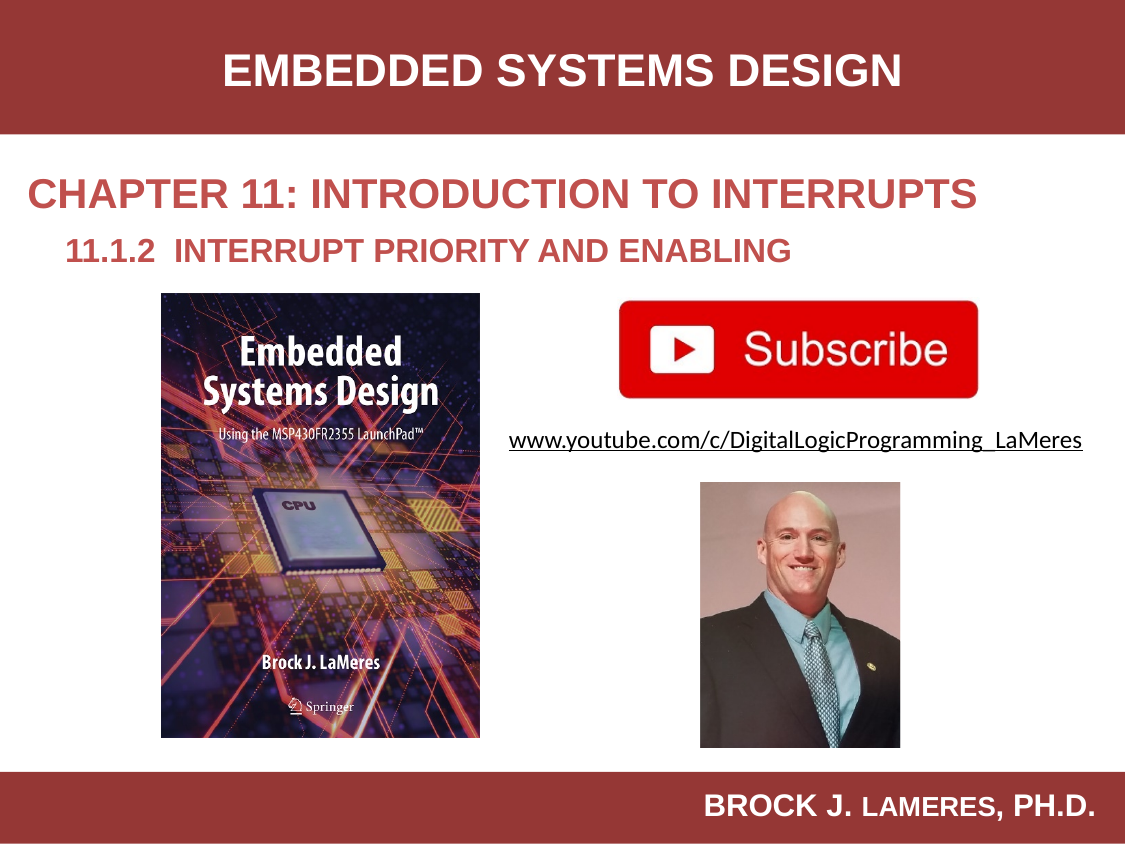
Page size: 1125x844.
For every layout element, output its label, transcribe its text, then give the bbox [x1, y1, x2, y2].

text_box www.youtube.com/c/DigitalLogicProgramming_LaMeres [493, 415, 1119, 461]
text_box [0, 770, 1125, 844]
picture [700, 482, 901, 748]
picture [161, 292, 480, 739]
text_box 11.1.2 Interrupt Priority and Enabling [49, 221, 1100, 277]
title Embedded Systems Design [0, 1, 1125, 135]
picture [616, 297, 980, 400]
subtitle Brock J. LaMeres, Ph.D. [687, 777, 1113, 832]
text_box Chapter 11: Introduction to Interrupts [12, 159, 1100, 225]
